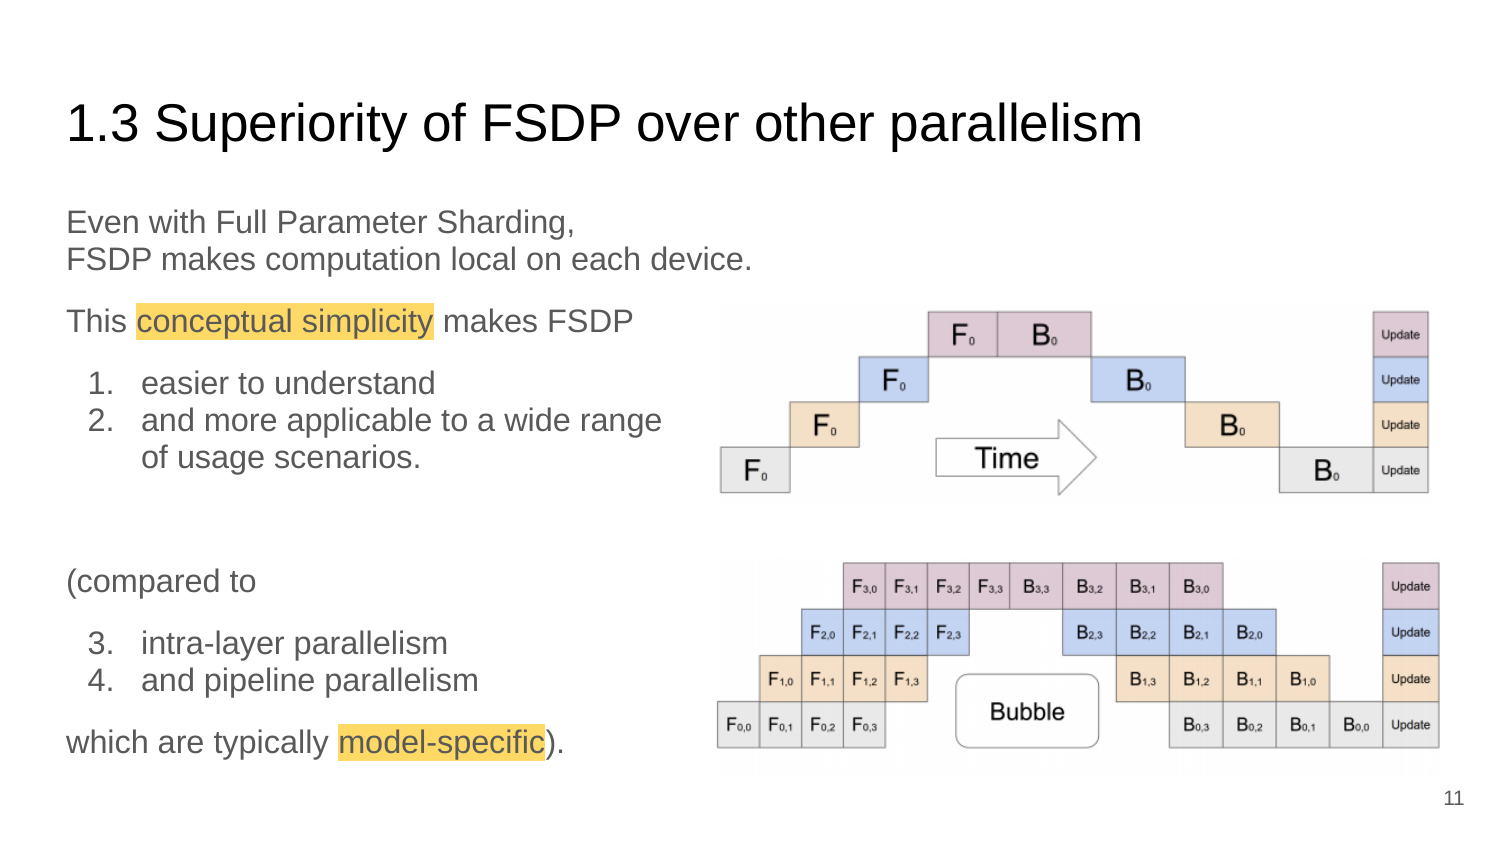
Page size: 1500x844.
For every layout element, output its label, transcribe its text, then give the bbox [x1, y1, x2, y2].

picture [708, 549, 1470, 780]
title 1.3 Superiority of FSDP over other parallelism [51, 72, 1449, 167]
list Even with Full Parameter Sharding, FSDP makes computation local on each device. This conceptual simplicity makes FSDP easier to understand and more applicable to a wide range of usage scenarios. (compared to intra-layer parallelism and pipeline parallelism which are typically model-specific). [51, 189, 1449, 807]
picture [708, 303, 1445, 511]
slide_number ‹#› [1389, 764, 1480, 830]
